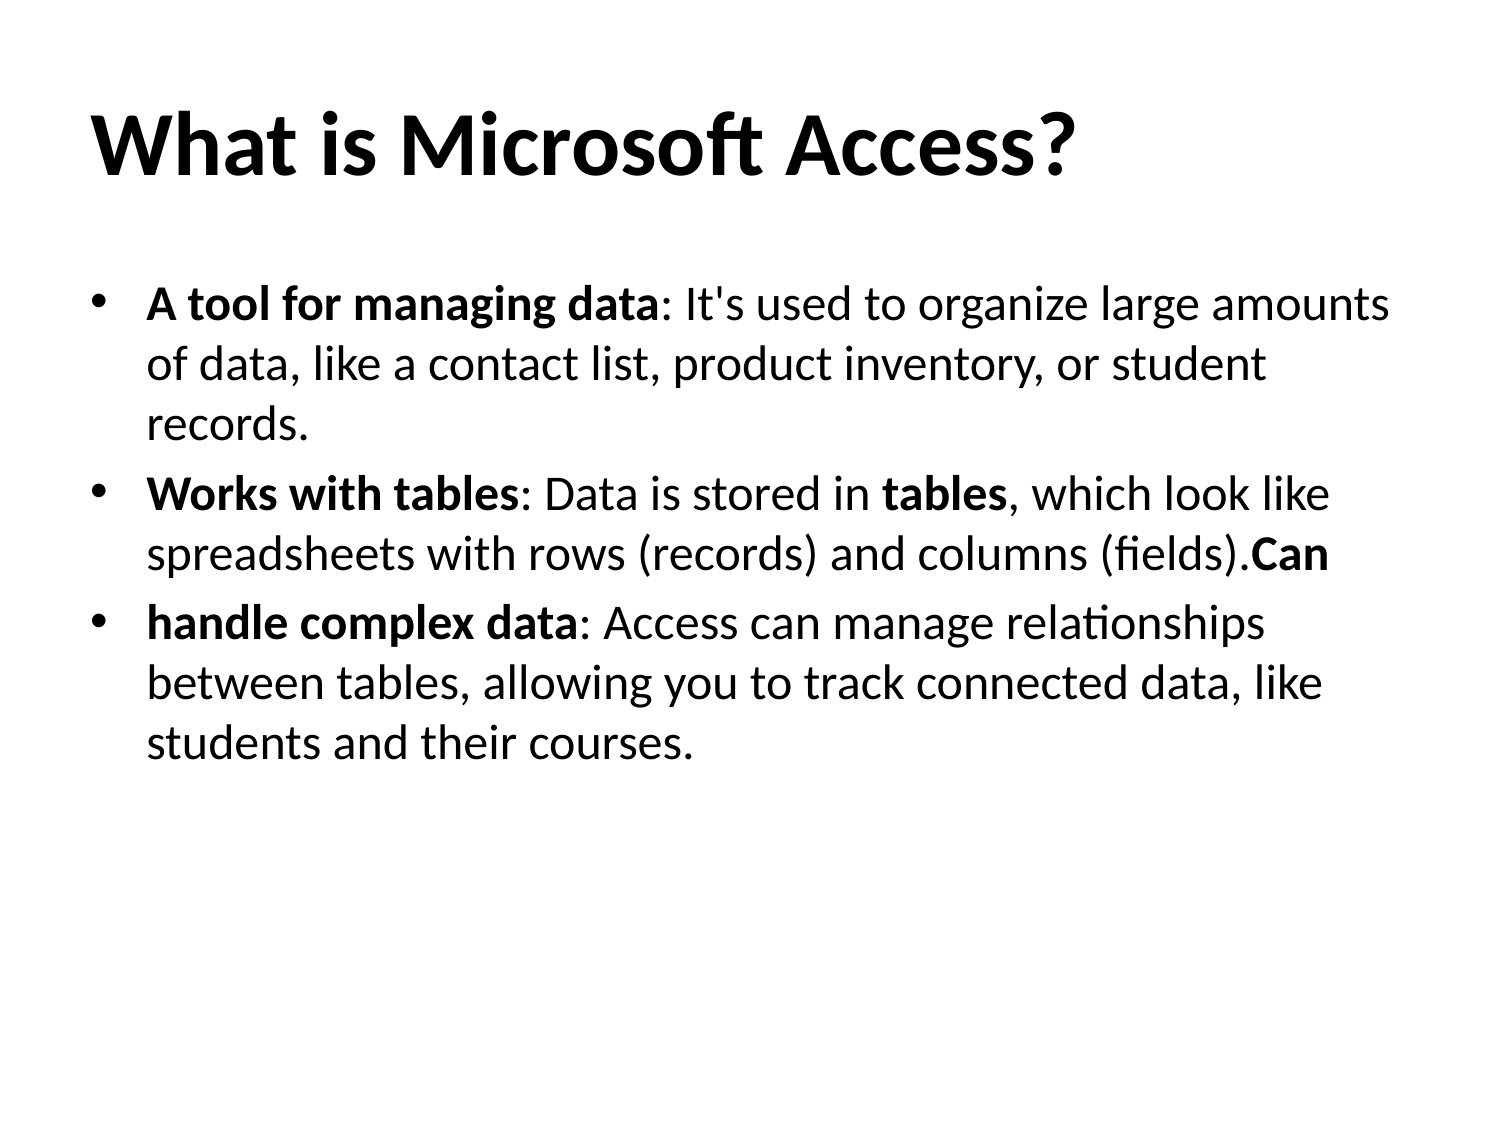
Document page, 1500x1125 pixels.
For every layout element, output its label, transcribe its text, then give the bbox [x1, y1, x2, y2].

title What is Microsoft Access? [75, 45, 1425, 233]
list A tool for managing data: It's used to organize large amounts of data, like a contact list, product inventory, or student records. Works with tables: Data is stored in tables, which look like spreadsheets with rows (records) and columns (fields).Can handle complex data: Access can manage relationships between tables, allowing you to track connected data, like students and their courses. [75, 262, 1425, 1005]
